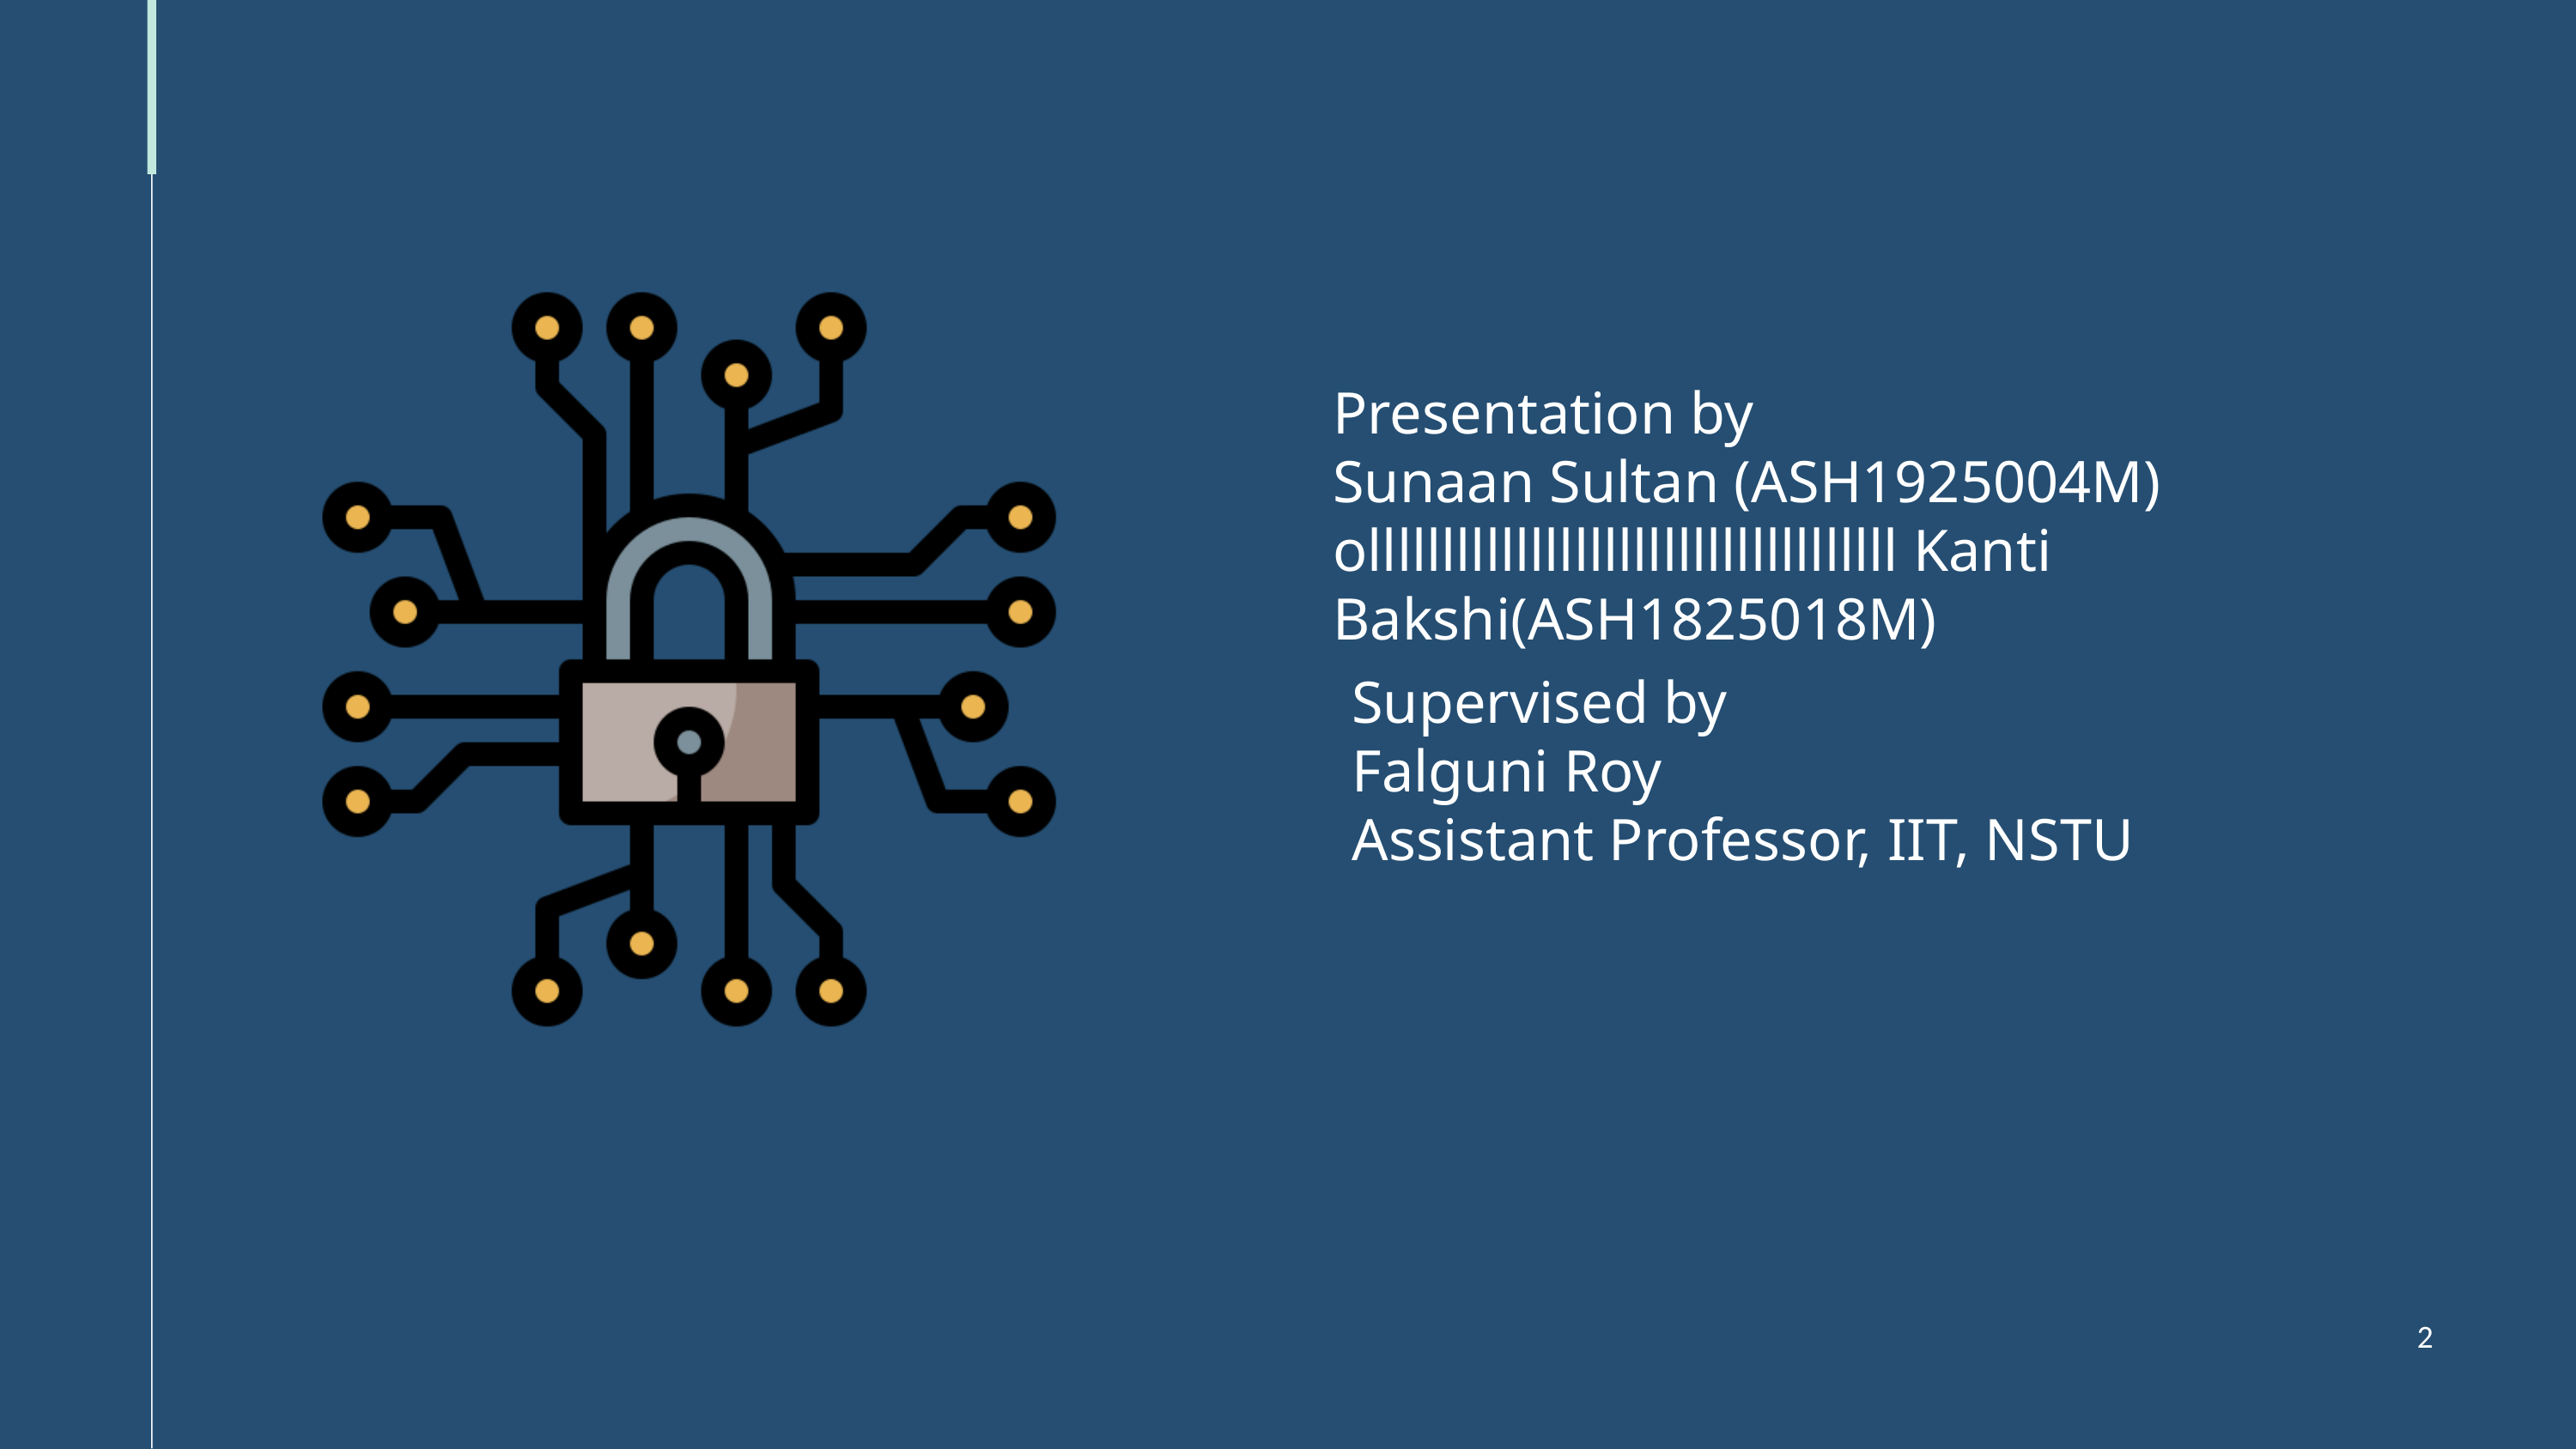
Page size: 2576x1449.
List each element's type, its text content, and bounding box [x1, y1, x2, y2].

text_box Supervised by Falguni Roy Assistant Professor, IIT, NSTU [1339, 659, 2148, 879]
picture [311, 281, 1069, 1039]
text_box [147, 0, 157, 1449]
text_box Presentation by Sunaan Sultan (ASH1925004M) ollllllllllllllllllllllllllllllllllll Kanti Bakshi(ASH1825018M) [1320, 370, 2458, 658]
text_box 2 [2403, 1309, 2512, 1361]
